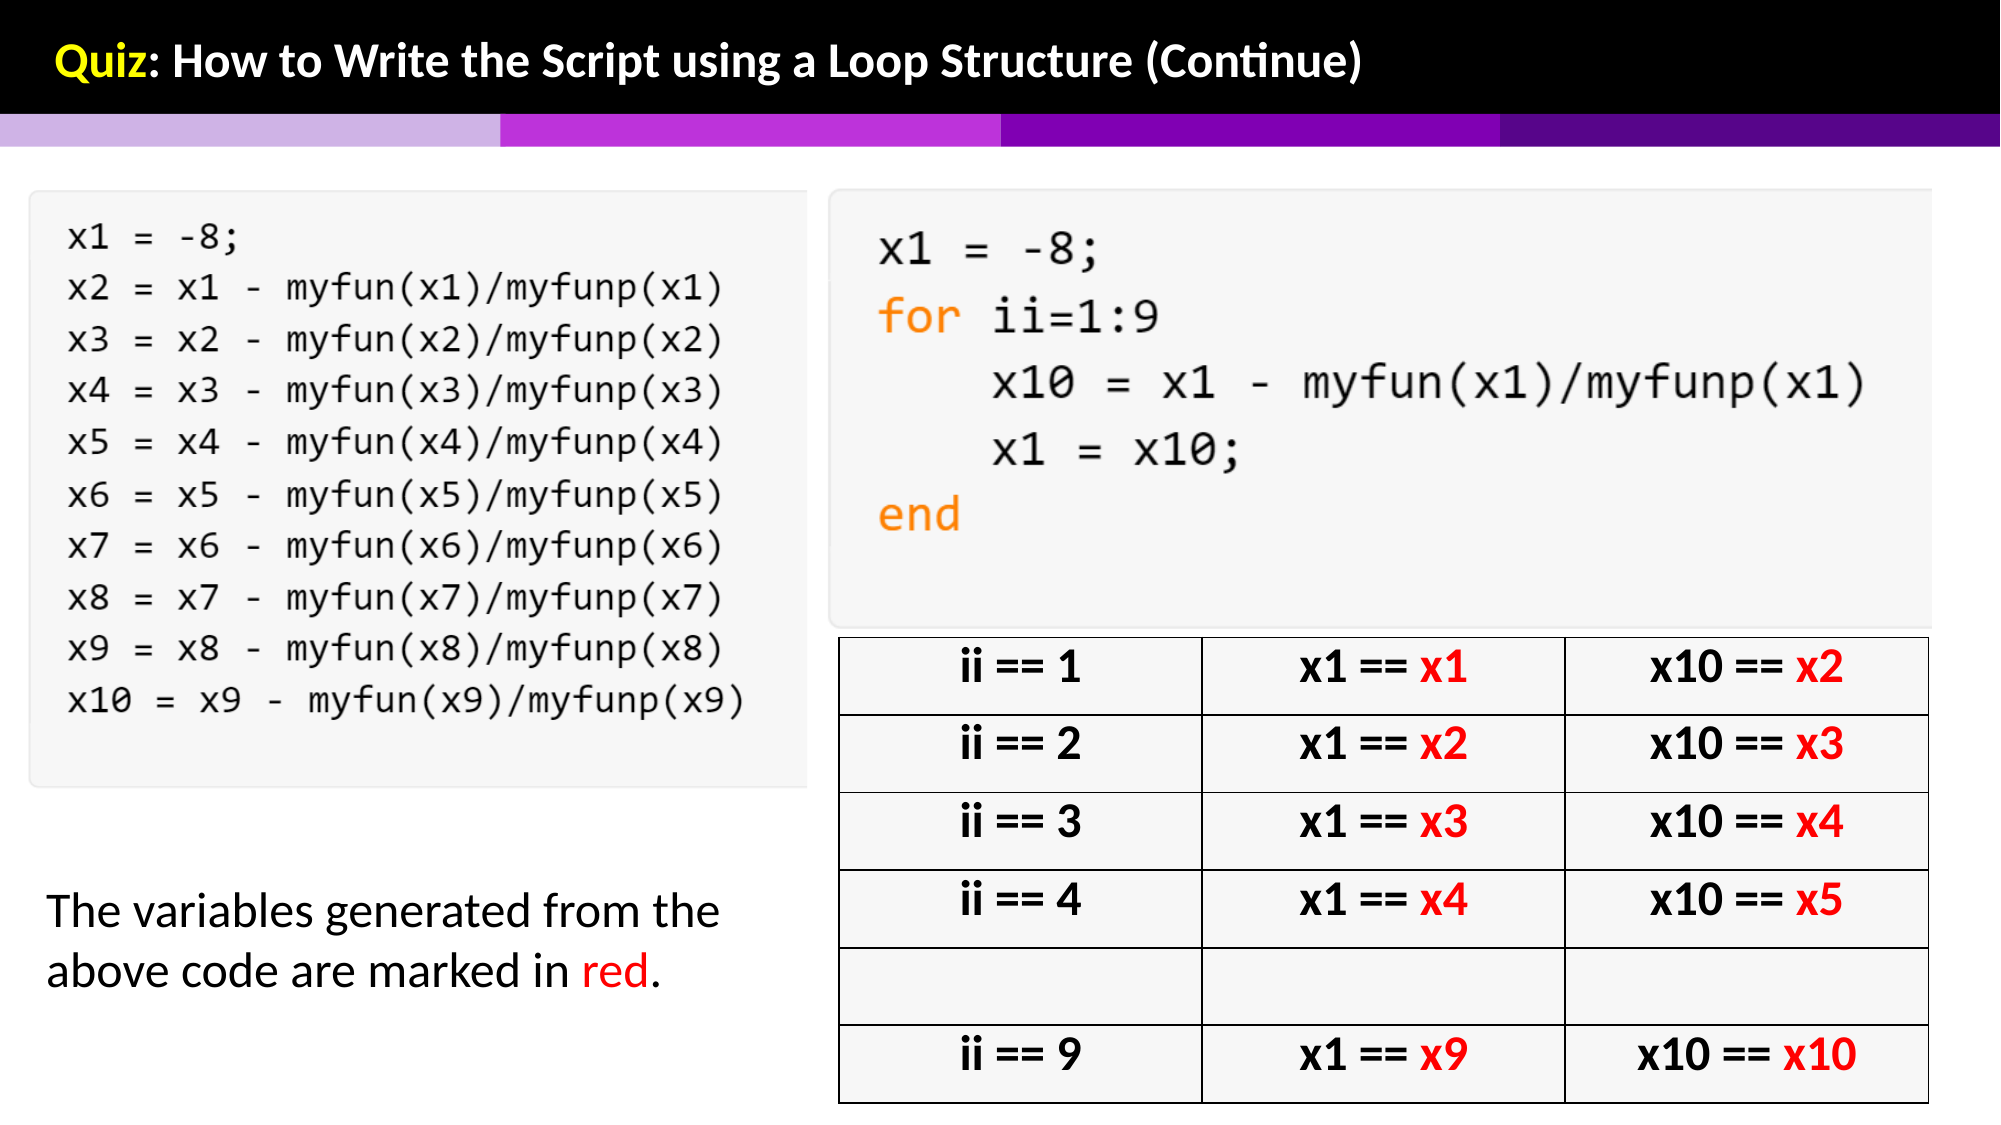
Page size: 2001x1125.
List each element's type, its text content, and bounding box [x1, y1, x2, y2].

table_cell x10 == x4 [1566, 793, 1928, 869]
table_cell x1 == x2 [1203, 716, 1564, 792]
list Quiz: How to Write the Script using a Loop Structure (Continue) [39, 1, 1964, 114]
table_cell [1566, 949, 1928, 1024]
table_cell [840, 949, 1201, 1024]
table_cell x10 == x10 [1566, 1026, 1928, 1102]
table_header x1 == x1 [1203, 663, 1564, 714]
table_cell [1203, 949, 1564, 1024]
table_cell ii == 4 [840, 871, 1201, 947]
picture [0, 166, 1933, 805]
table_cell x10 == x5 [1566, 871, 1928, 947]
table_cell ii == 2 [840, 716, 1201, 792]
table_cell x1 == x9 [1203, 1026, 1564, 1102]
table_cell ii == 9 [840, 1026, 1201, 1102]
table_cell ii == 3 [840, 793, 1201, 869]
table_cell x1 == x4 [1203, 871, 1564, 947]
text_box The variables generated from the above code are marked in red. [31, 870, 808, 1005]
table_header ii == 1 [840, 663, 1201, 714]
table_cell x1 == x3 [1203, 793, 1564, 869]
table_cell x10 == x3 [1566, 716, 1928, 792]
table_header x10 == x2 [1566, 663, 1928, 714]
